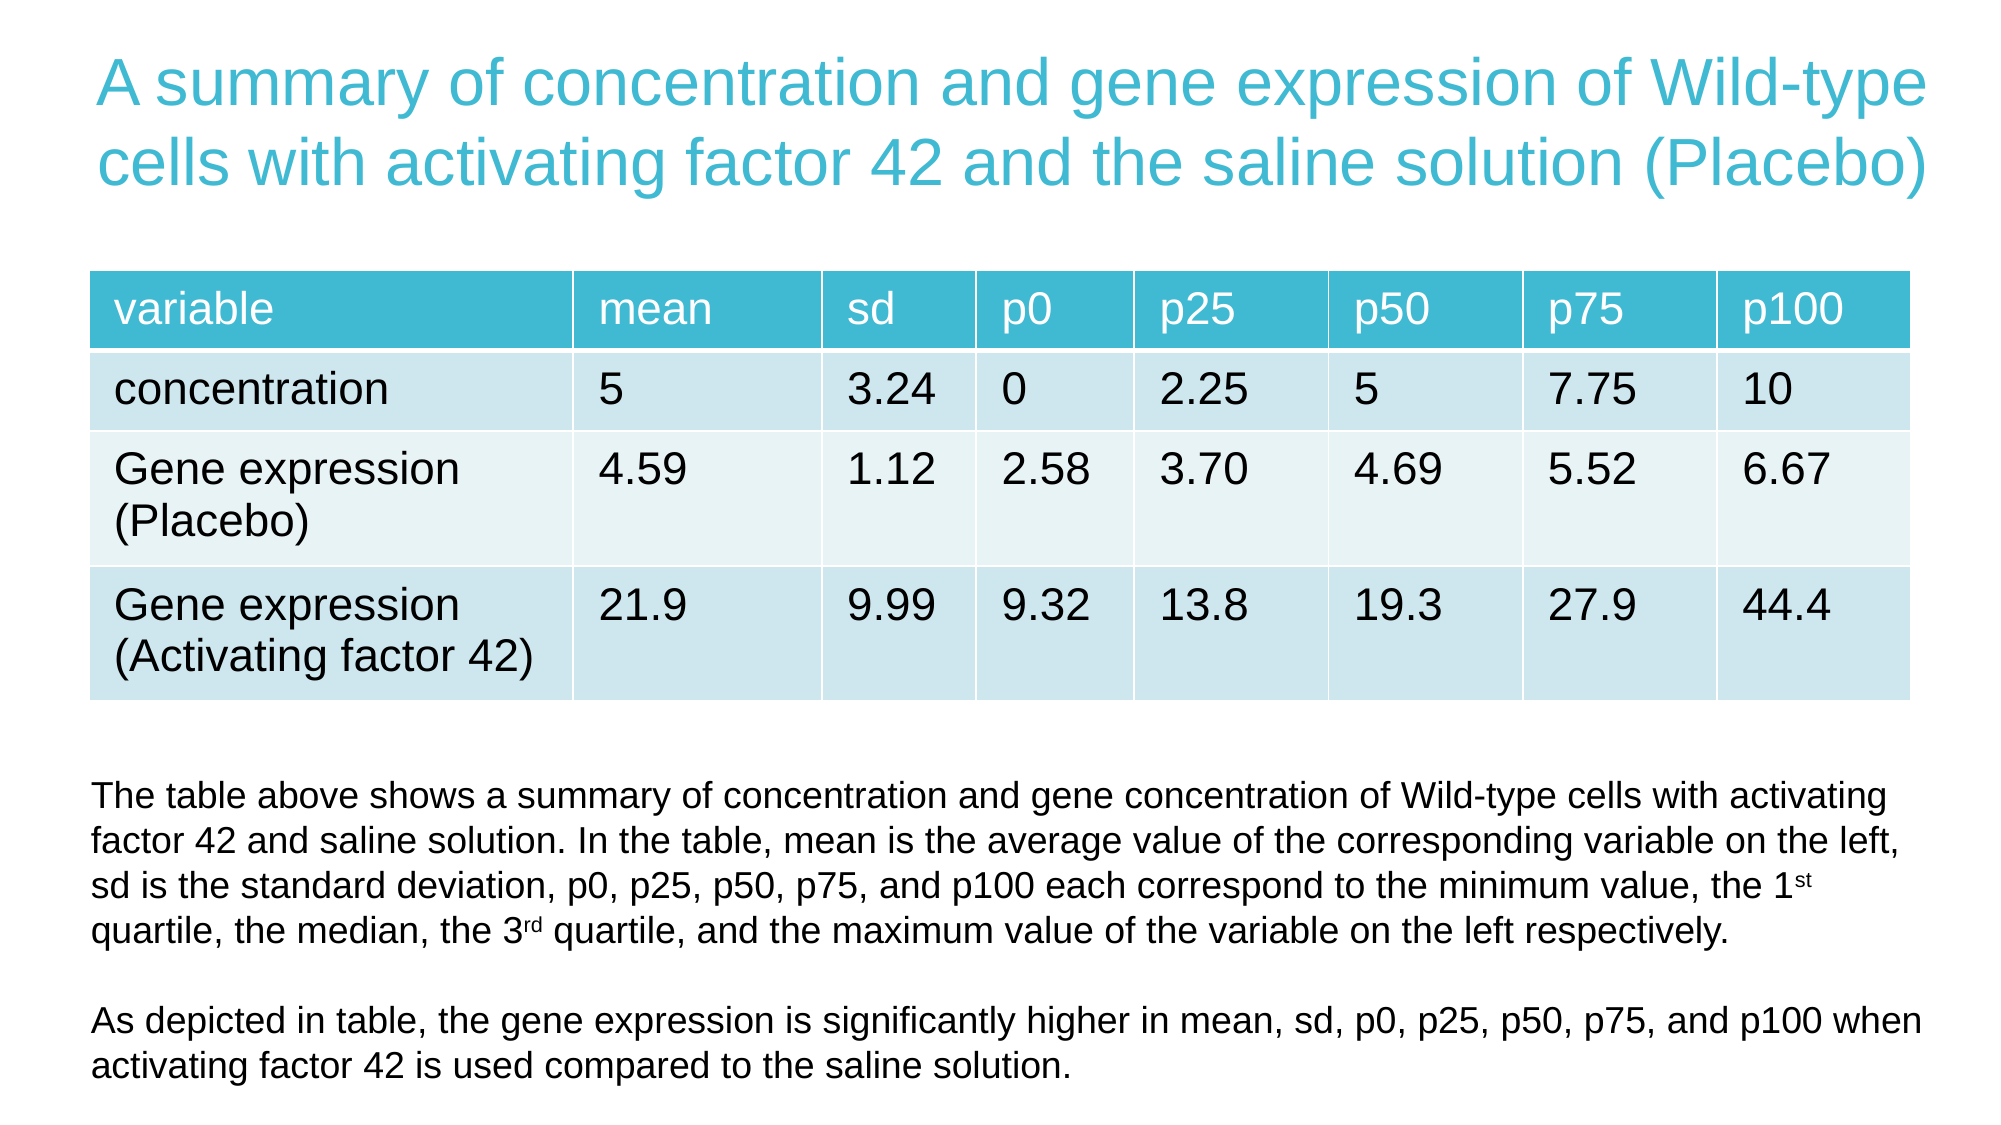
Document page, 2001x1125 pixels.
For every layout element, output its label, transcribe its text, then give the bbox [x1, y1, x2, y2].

table_cell 3.24 [823, 353, 975, 430]
table_header p75 [1524, 271, 1716, 348]
table_cell 5.52 [1524, 432, 1716, 565]
table_cell 44.4 [1718, 567, 1910, 700]
text_box A summary of concentration and gene expression of Wild-type cells with activating factor 42 and the saline solution (Placebo) [76, 31, 1952, 287]
table_header p50 [1329, 271, 1522, 348]
table_cell 27.9 [1524, 567, 1716, 700]
text_box The table above shows a summary of concentration and gene concentration of Wild-type cells with activating factor 42 and saline solution. In the table, mean is the average value of the corresponding variable on the left, sd is the standard deviation, p0, p25, p50, p75, and p100 each correspond to the minimum value, the 1st quartile, the median, the 3rd quartile, and the maximum value of the variable on the left respectively. As depicted in table, the gene expression is significantly higher in mean, sd, p0, p25, p50, p75, and p100 when activating factor 42 is used compared to the saline solution. [76, 763, 1952, 1094]
table_header p0 [977, 271, 1133, 348]
table_cell 0 [977, 353, 1133, 430]
table_cell 7.75 [1524, 353, 1716, 430]
table_header mean [574, 271, 821, 348]
table_cell 10 [1718, 353, 1910, 430]
table_header p100 [1718, 271, 1910, 348]
table_header variable [90, 271, 572, 348]
table_cell Gene expression (Placebo) [90, 432, 572, 565]
table_header sd [823, 271, 975, 348]
table_cell 2.25 [1135, 353, 1328, 430]
table_cell 4.69 [1329, 432, 1522, 565]
table_cell 3.70 [1135, 432, 1328, 565]
table_cell 21.9 [574, 567, 821, 700]
table_cell 5 [574, 353, 821, 430]
table_cell 1.12 [823, 432, 975, 565]
table_cell 9.99 [823, 567, 975, 700]
table_cell 13.8 [1135, 567, 1328, 700]
table_cell 5 [1329, 353, 1522, 430]
table_cell 4.59 [574, 432, 821, 565]
table_header p25 [1135, 271, 1328, 348]
table_cell 6.67 [1718, 432, 1910, 565]
table_cell Gene expression (Activating factor 42) [90, 567, 572, 700]
table_cell 2.58 [977, 432, 1133, 565]
table_cell 9.32 [977, 567, 1133, 700]
table_cell concentration [90, 353, 572, 430]
table_cell 19.3 [1329, 567, 1522, 700]
